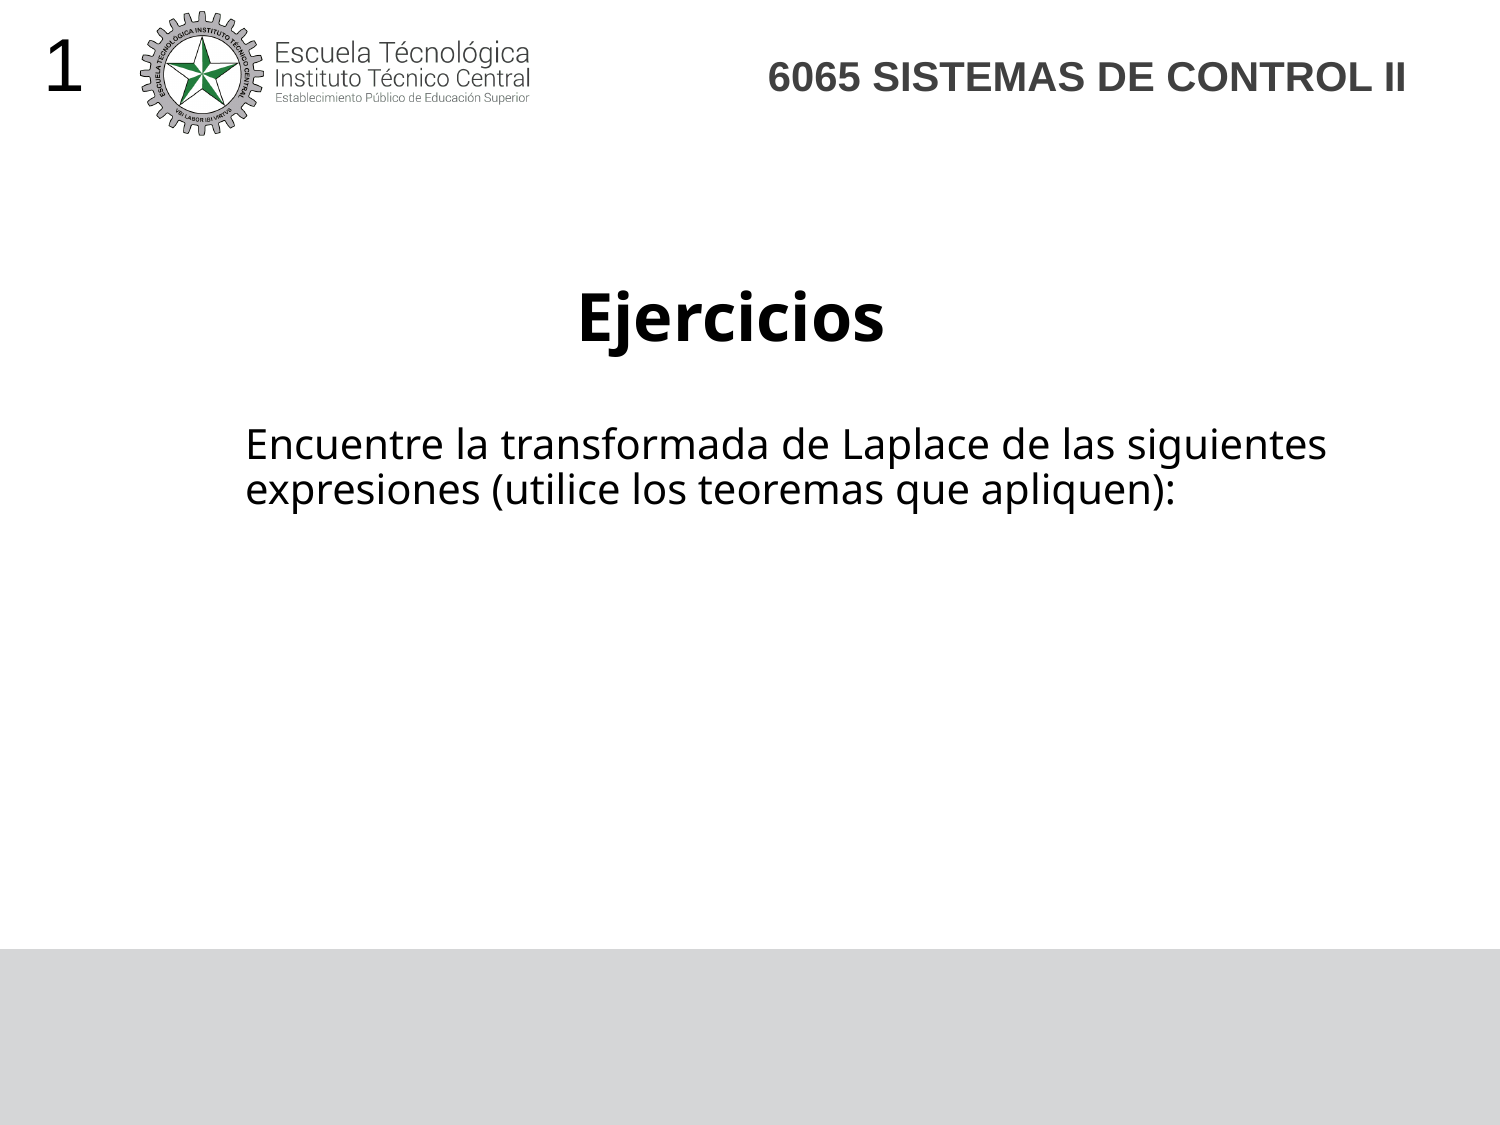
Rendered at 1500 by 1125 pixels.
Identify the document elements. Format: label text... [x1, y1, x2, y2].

picture [130, 7, 538, 138]
title Ejercicios [561, 172, 1055, 364]
text_box 6065 SISTEMAS DE CONTROL II [538, 42, 1422, 125]
text_box 1 [0, 0, 128, 114]
